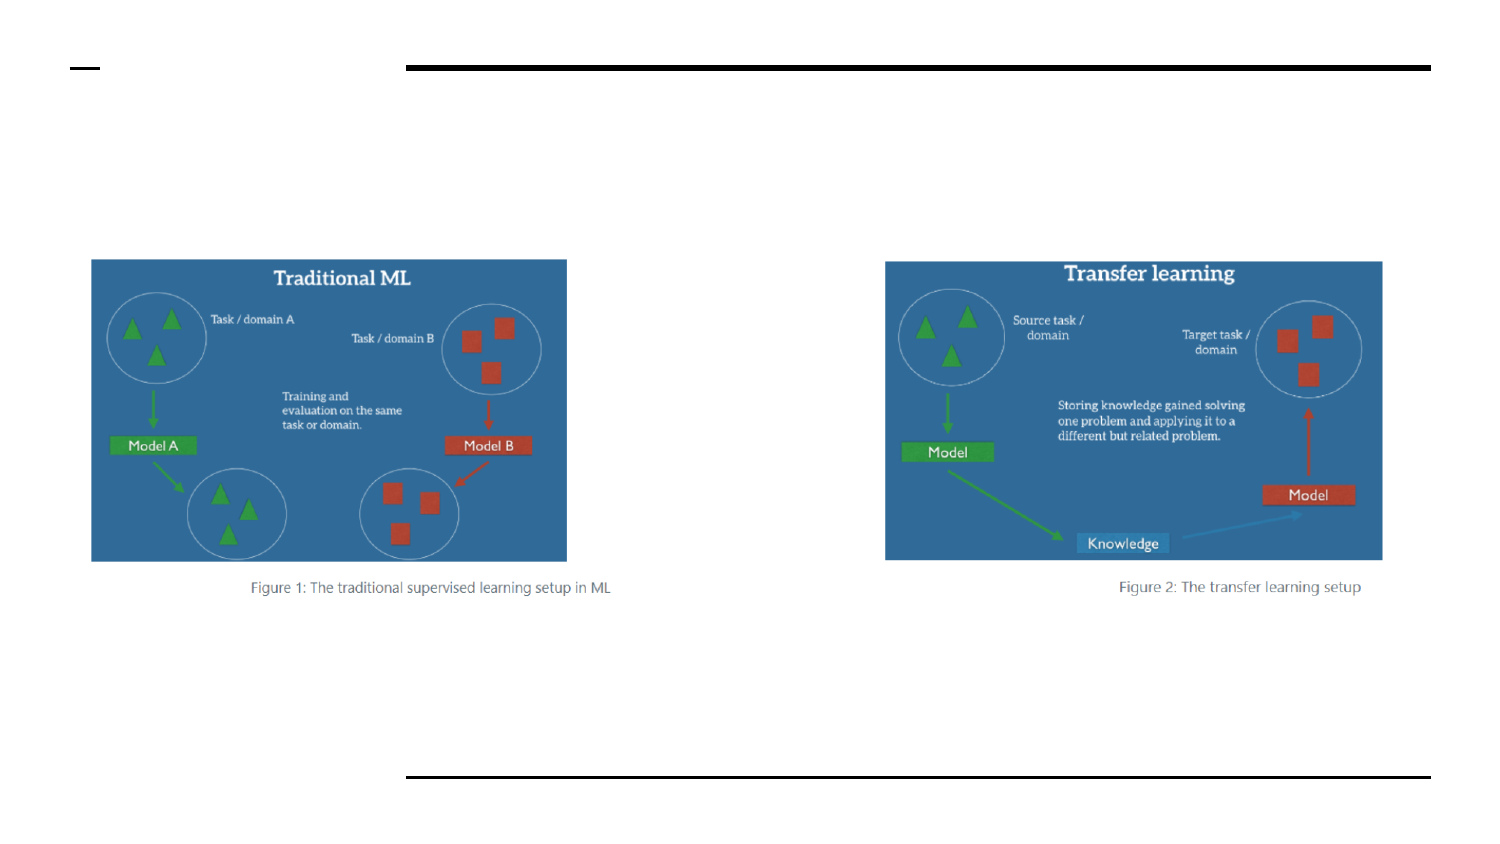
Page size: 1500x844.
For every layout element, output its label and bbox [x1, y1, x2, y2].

picture [881, 261, 1393, 599]
picture [78, 254, 615, 605]
